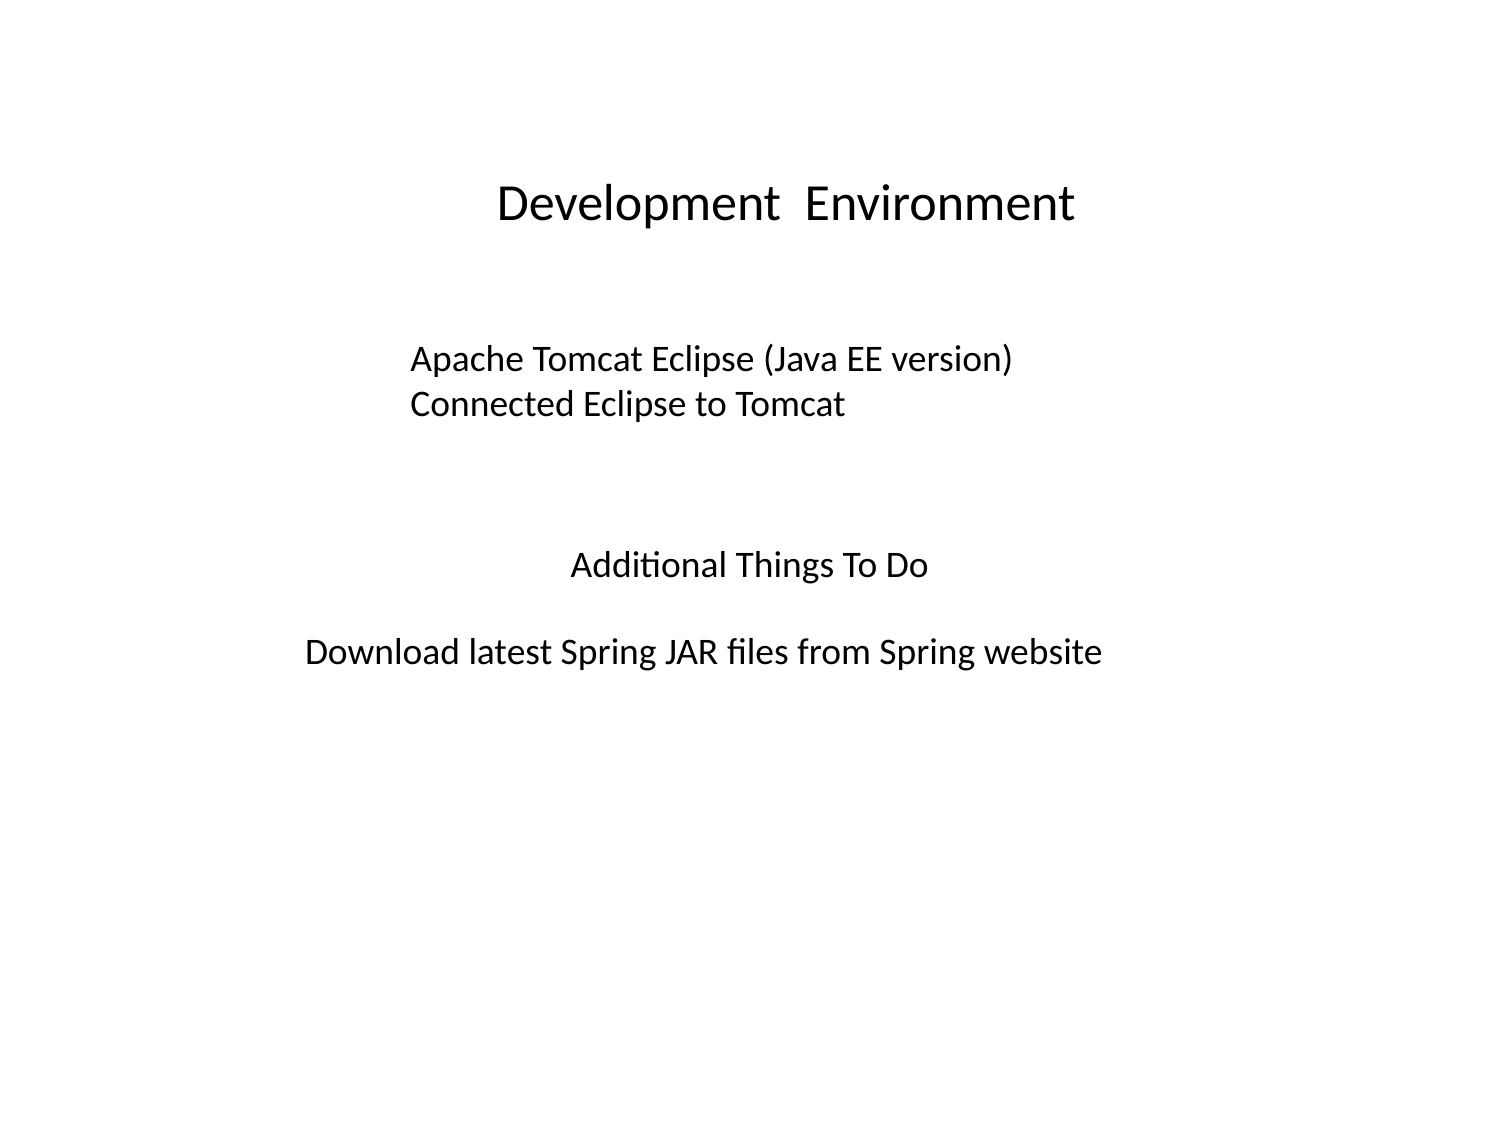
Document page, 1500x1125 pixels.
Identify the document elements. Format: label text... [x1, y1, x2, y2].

text_box Development Environment [482, 160, 1091, 238]
text_box Additional Things To Do [555, 532, 945, 592]
text_box Download latest Spring JAR ﬁles from Spring website [290, 619, 1283, 680]
text_box Apache Tomcat Eclipse (Java EE version) Connected Eclipse to Tomcat [395, 326, 1146, 431]
